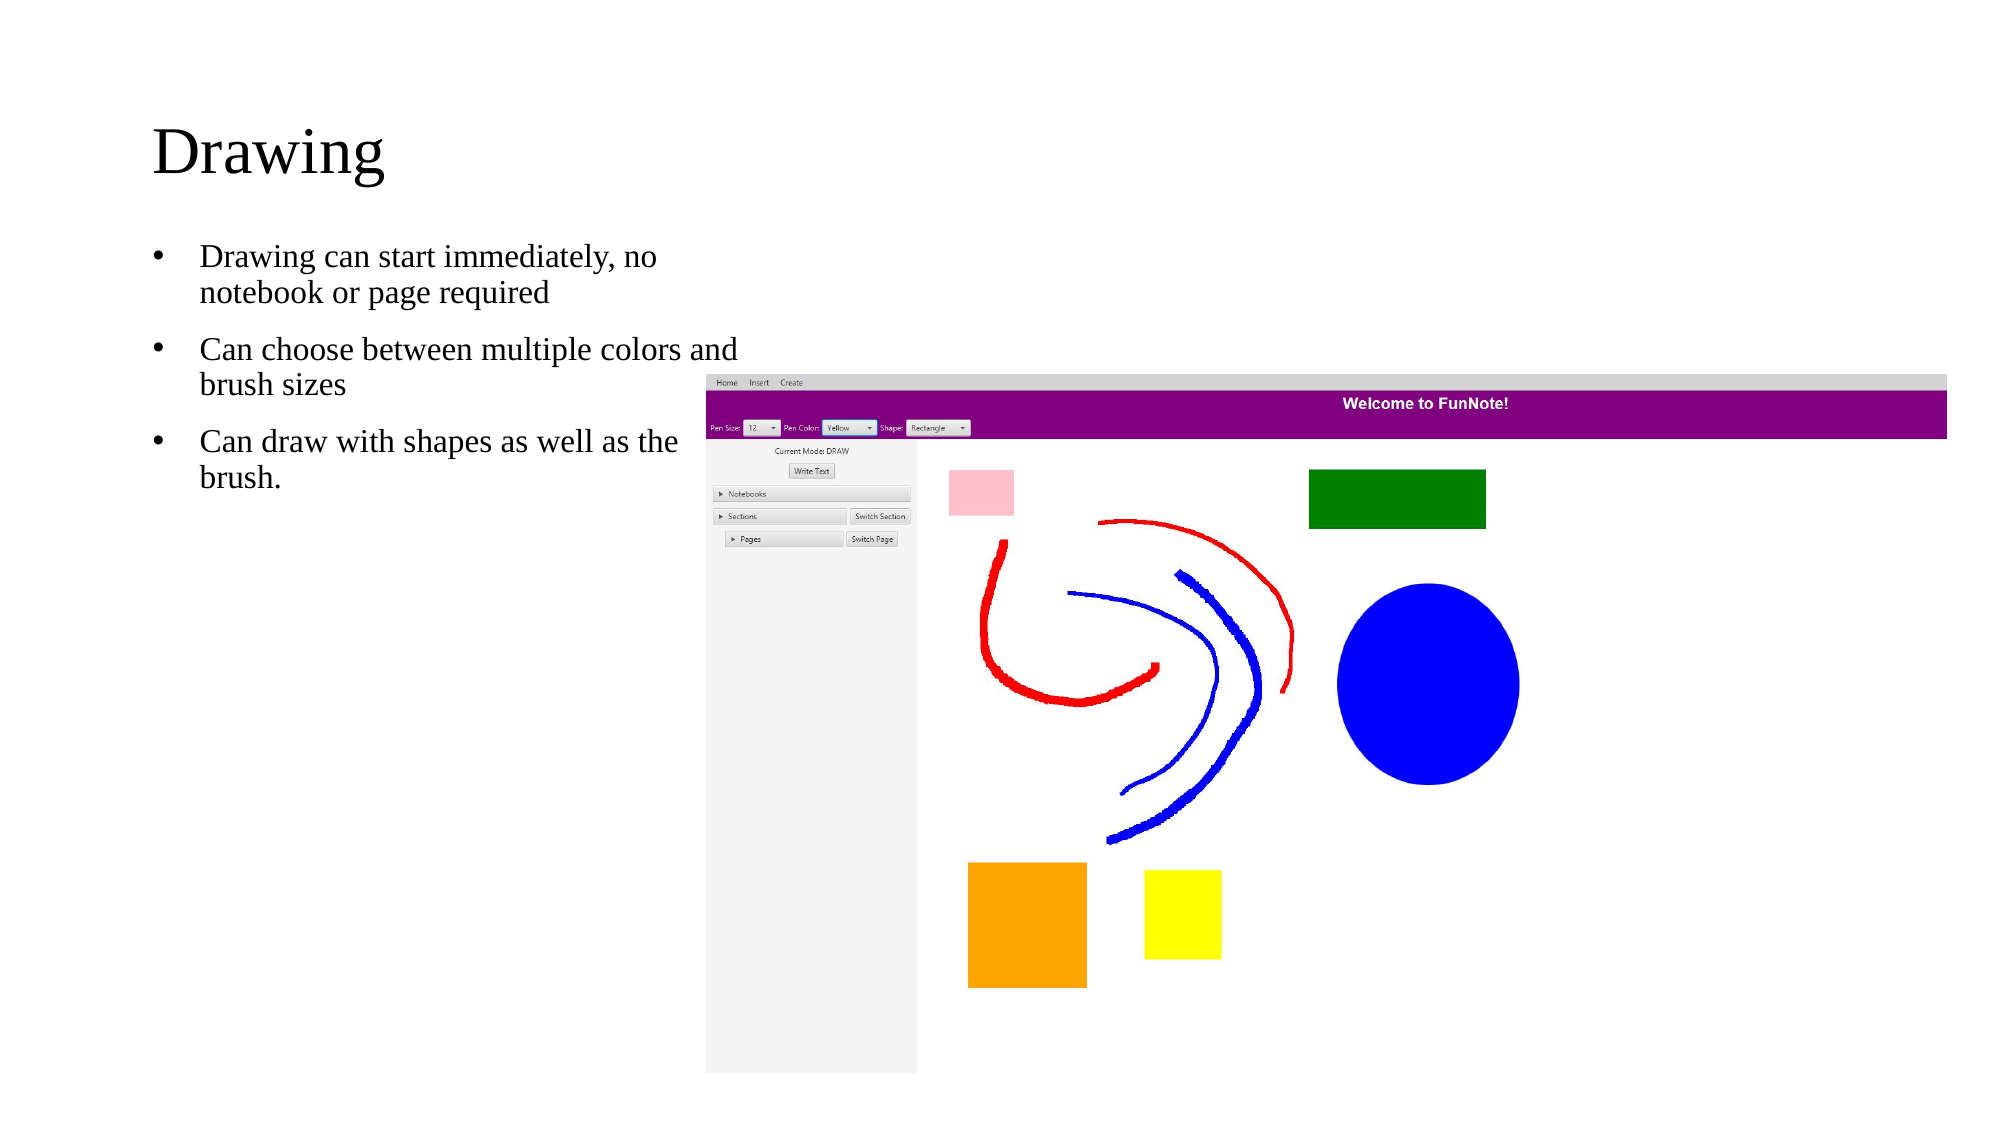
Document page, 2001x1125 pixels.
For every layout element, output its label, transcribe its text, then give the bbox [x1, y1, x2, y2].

title Drawing [137, 75, 783, 196]
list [706, 374, 1947, 1073]
list Drawing can start immediately, no notebook or page required Can choose between multiple colors and brush sizes Can draw with shapes as well as the brush. [137, 231, 783, 563]
